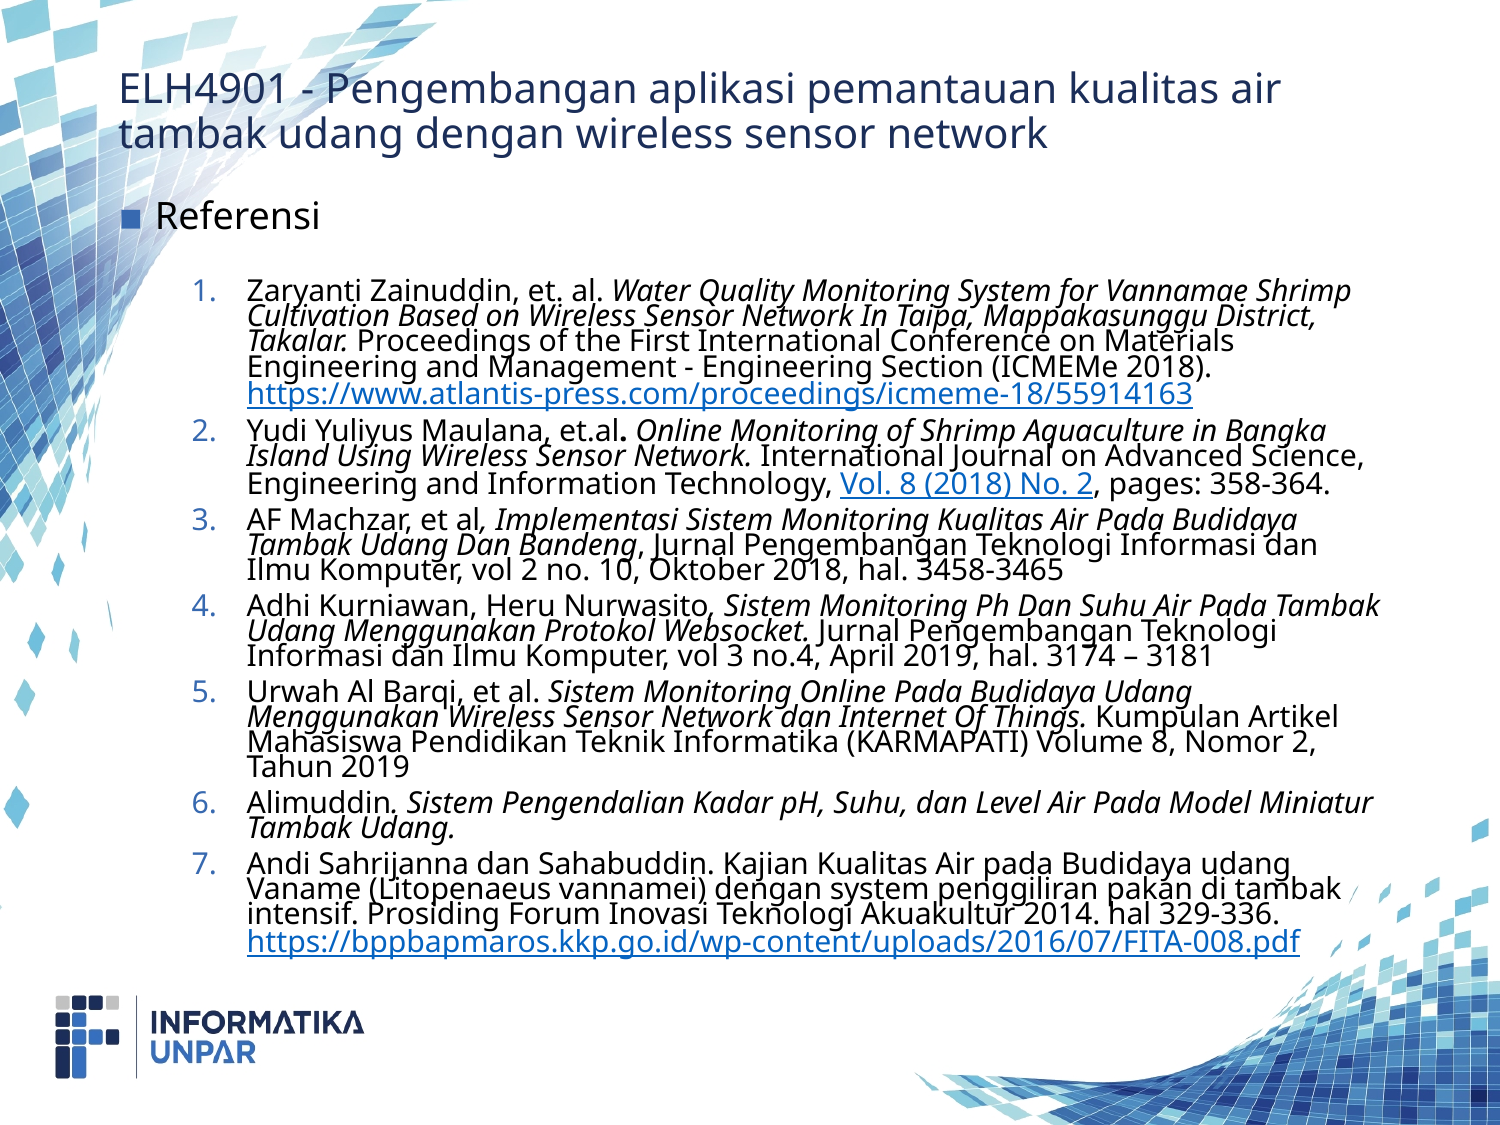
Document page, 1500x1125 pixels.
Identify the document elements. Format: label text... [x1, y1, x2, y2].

list Referensi Zaryanti Zainuddin, et. al. Water Quality Monitoring System for Vannamae Shrimp Cultivation Based on Wireless Sensor Network In Taipa, Mappakasunggu District, Takalar. Proceedings of the First International Conference on Materials Engineering and Management - Engineering Section (ICMEMe 2018). https://www.atlantis-press.com/proceedings/icmeme-18/55914163 Yudi Yuliyus Maulana, et.al. Online Monitoring of Shrimp Aquaculture in Bangka Island Using Wireless Sensor Network. International Journal on Advanced Science, Engineering and Information Technology, Vol. 8 (2018) No. 2, pages: 358-364. AF Machzar, et al, Implementasi Sistem Monitoring Kualitas Air Pada Budidaya Tambak Udang Dan Bandeng, Jurnal Pengembangan Teknologi Informasi dan Ilmu Komputer, vol 2 no. 10, Oktober 2018, hal. 3458-3465 Adhi Kurniawan, Heru Nurwasito, Sistem Monitoring Ph Dan Suhu Air Pada Tambak Udang Menggunakan Protokol Websocket. Jurnal Pengembangan Teknologi Informasi dan Ilmu Komputer, vol 3 no.4, April 2019, hal. 3174 – 3181 Urwah Al Barqi, et al. Sistem Monitoring Online Pada Budidaya Udang Menggunakan Wireless Sensor Network dan Internet Of Things. Kumpulan Artikel Mahasiswa Pendidikan Teknik Informatika (KARMAPATI) Volume 8, Nomor 2, Tahun 2019 Alimuddin. Sistem Pengendalian Kadar pH, Suhu, dan Level Air Pada Model Miniatur Tambak Udang. Andi Sahrijanna dan Sahabuddin. Kajian Kualitas Air pada Budidaya udang Vaname (Litopenaeus vannamei) dengan system penggiliran pakan di tambak intensif. Prosiding Forum Inovasi Teknologi Akuakultur 2014. hal 329-336. https://bppbapmaros.kkp.go.id/wp-content/uploads/2016/07/FITA-008.pdf [103, 196, 1397, 1007]
title ELH4901 - Pengembangan aplikasi pemantauan kualitas air tambak udang dengan wireless sensor network [103, 59, 1397, 166]
picture [0, 0, 1500, 1125]
